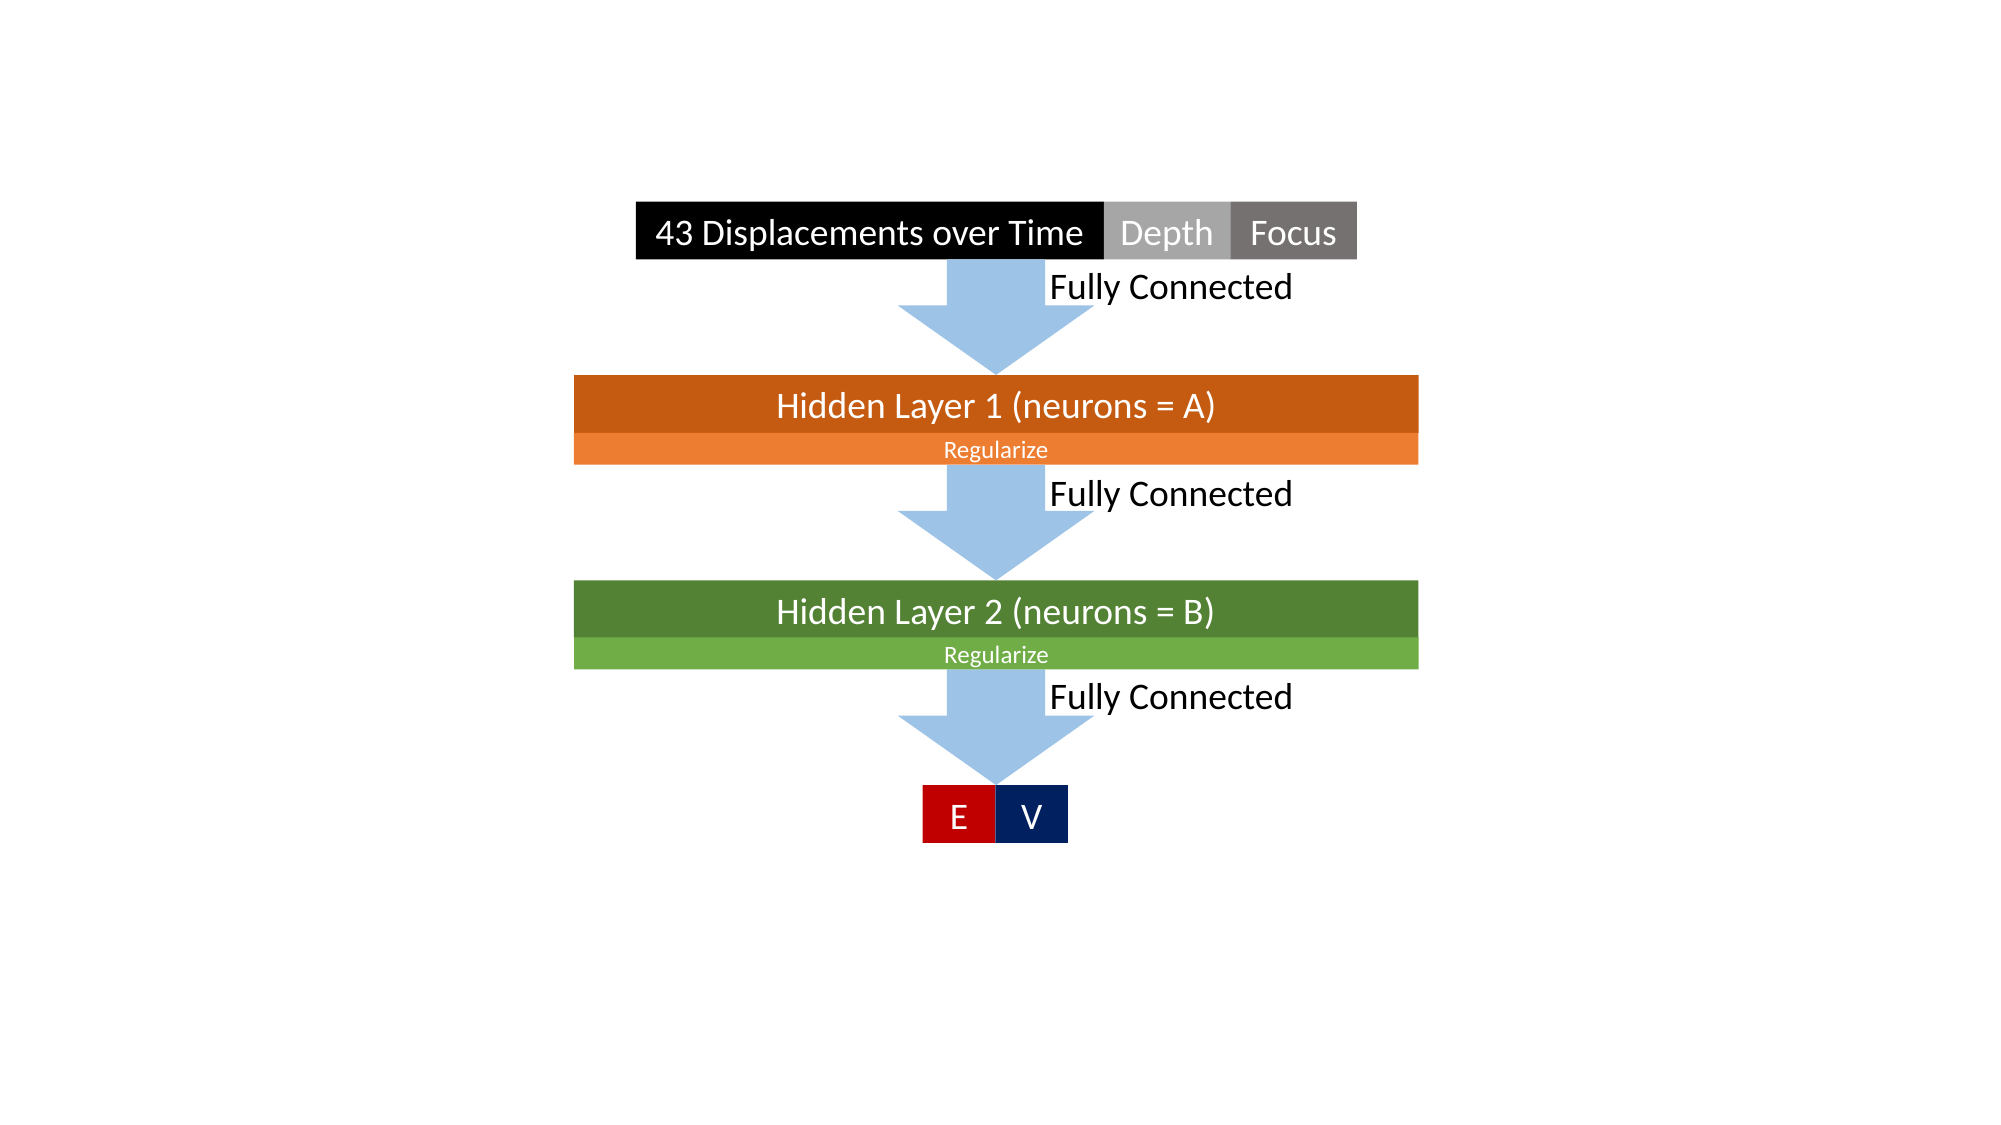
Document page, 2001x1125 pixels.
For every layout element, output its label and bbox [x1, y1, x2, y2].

text_box [573, 201, 1419, 843]
